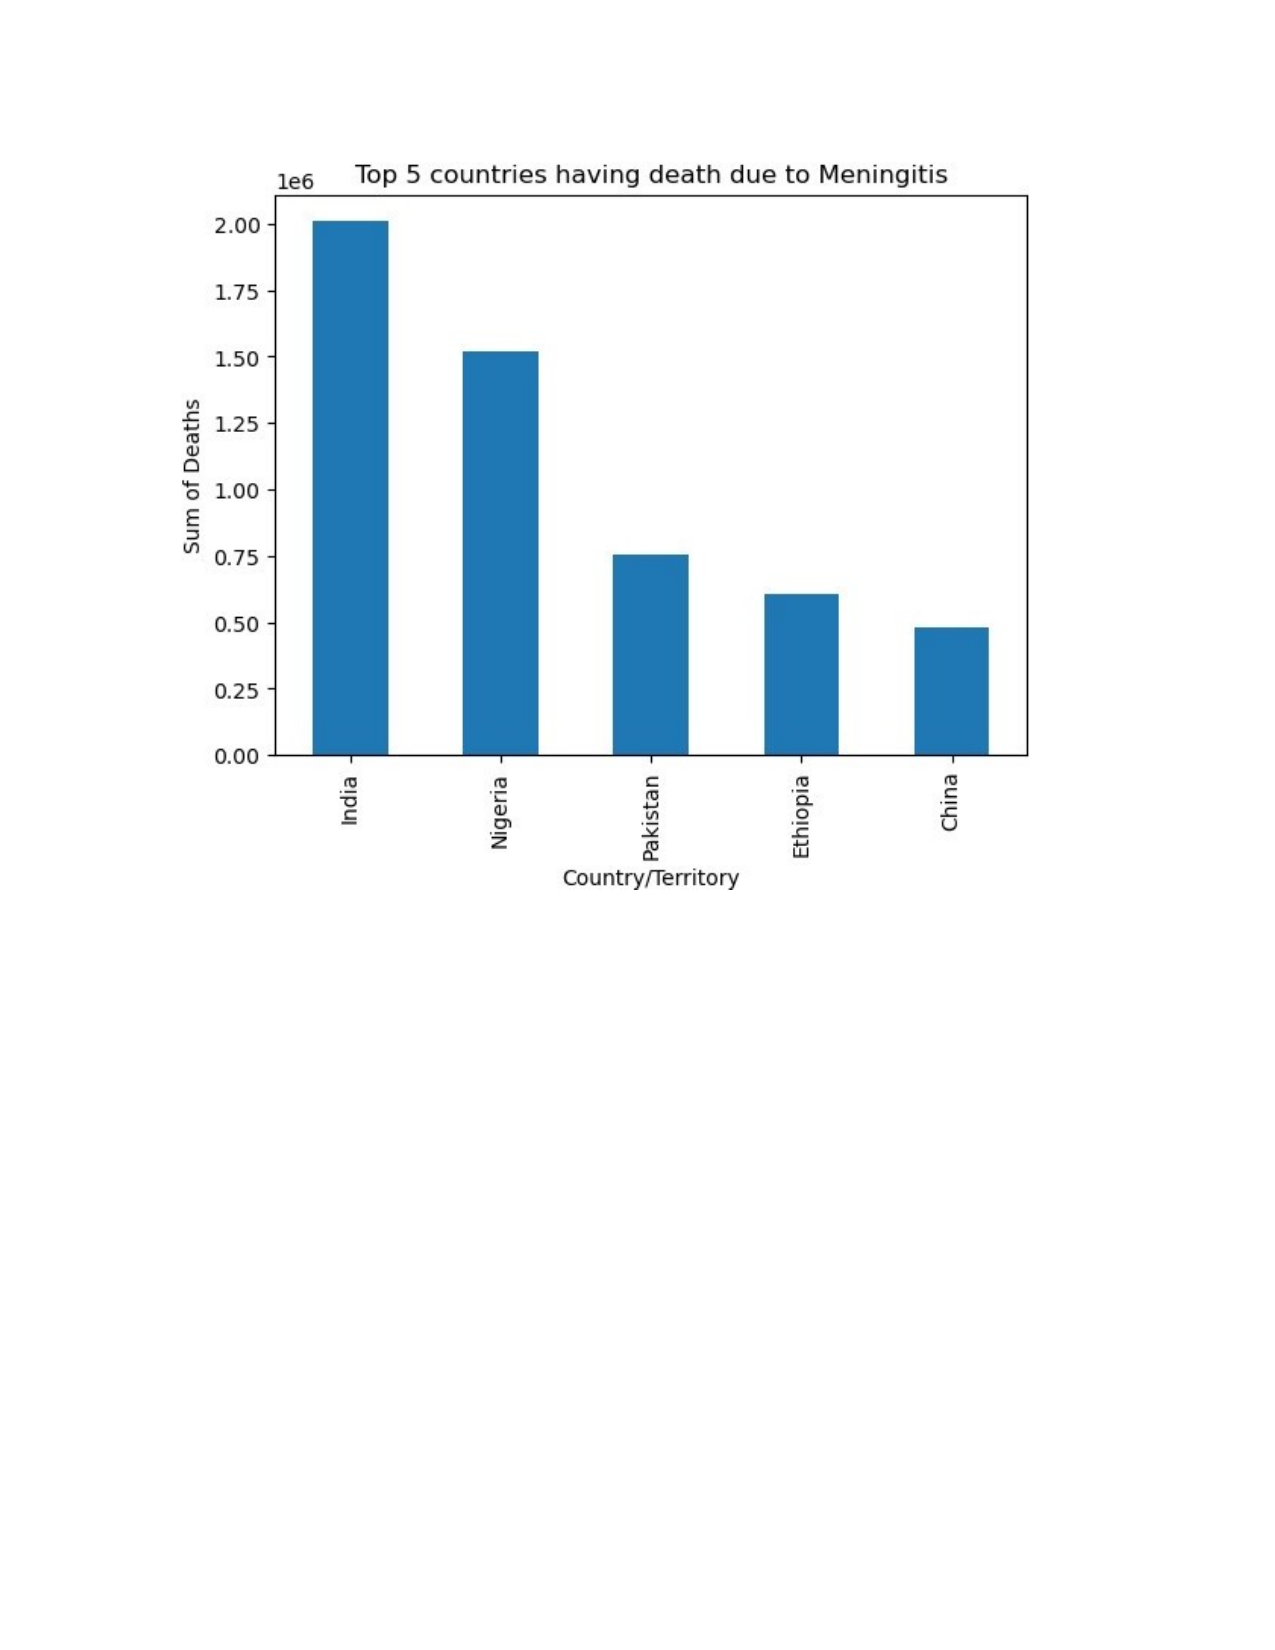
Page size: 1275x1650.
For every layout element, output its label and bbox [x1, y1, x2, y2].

text_box [181, 162, 1030, 890]
